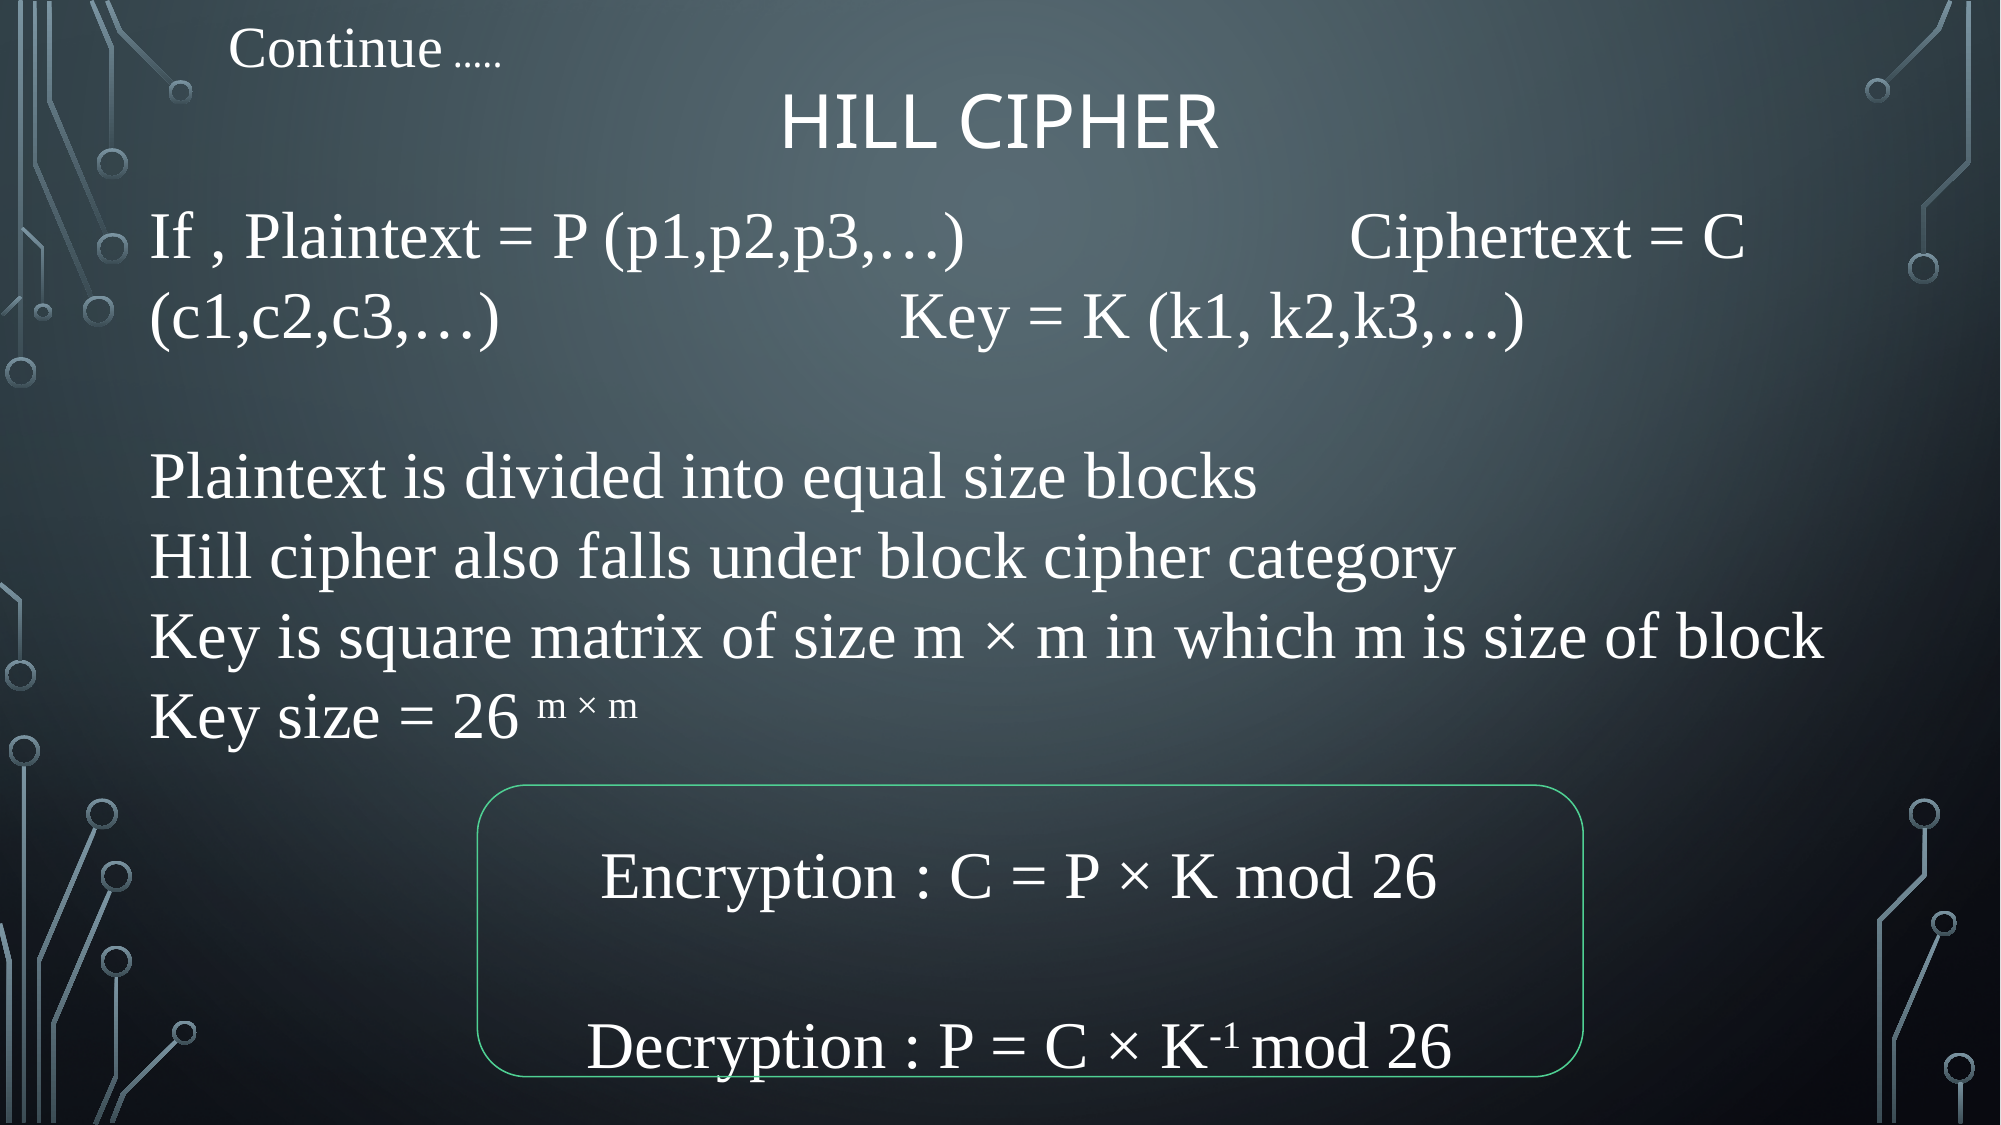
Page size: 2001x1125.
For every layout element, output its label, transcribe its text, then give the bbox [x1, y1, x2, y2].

text_box If , Plaintext = P (p1,p2,p3,…) Ciphertext = C (c1,c2,c3,…) Key = K (k1, k2,k3,…) Plaintext is divided into equal size blocks Hill cipher also falls under block cipher category Key is square matrix of size m × m in which m is size of block Key size = 26 m × m Encryption : C = P × K mod 26 Decryption : P = C × K-1 mod 26 [134, 184, 1905, 1125]
title hill Cipher [187, 2, 1813, 246]
text_box [477, 785, 1584, 1077]
